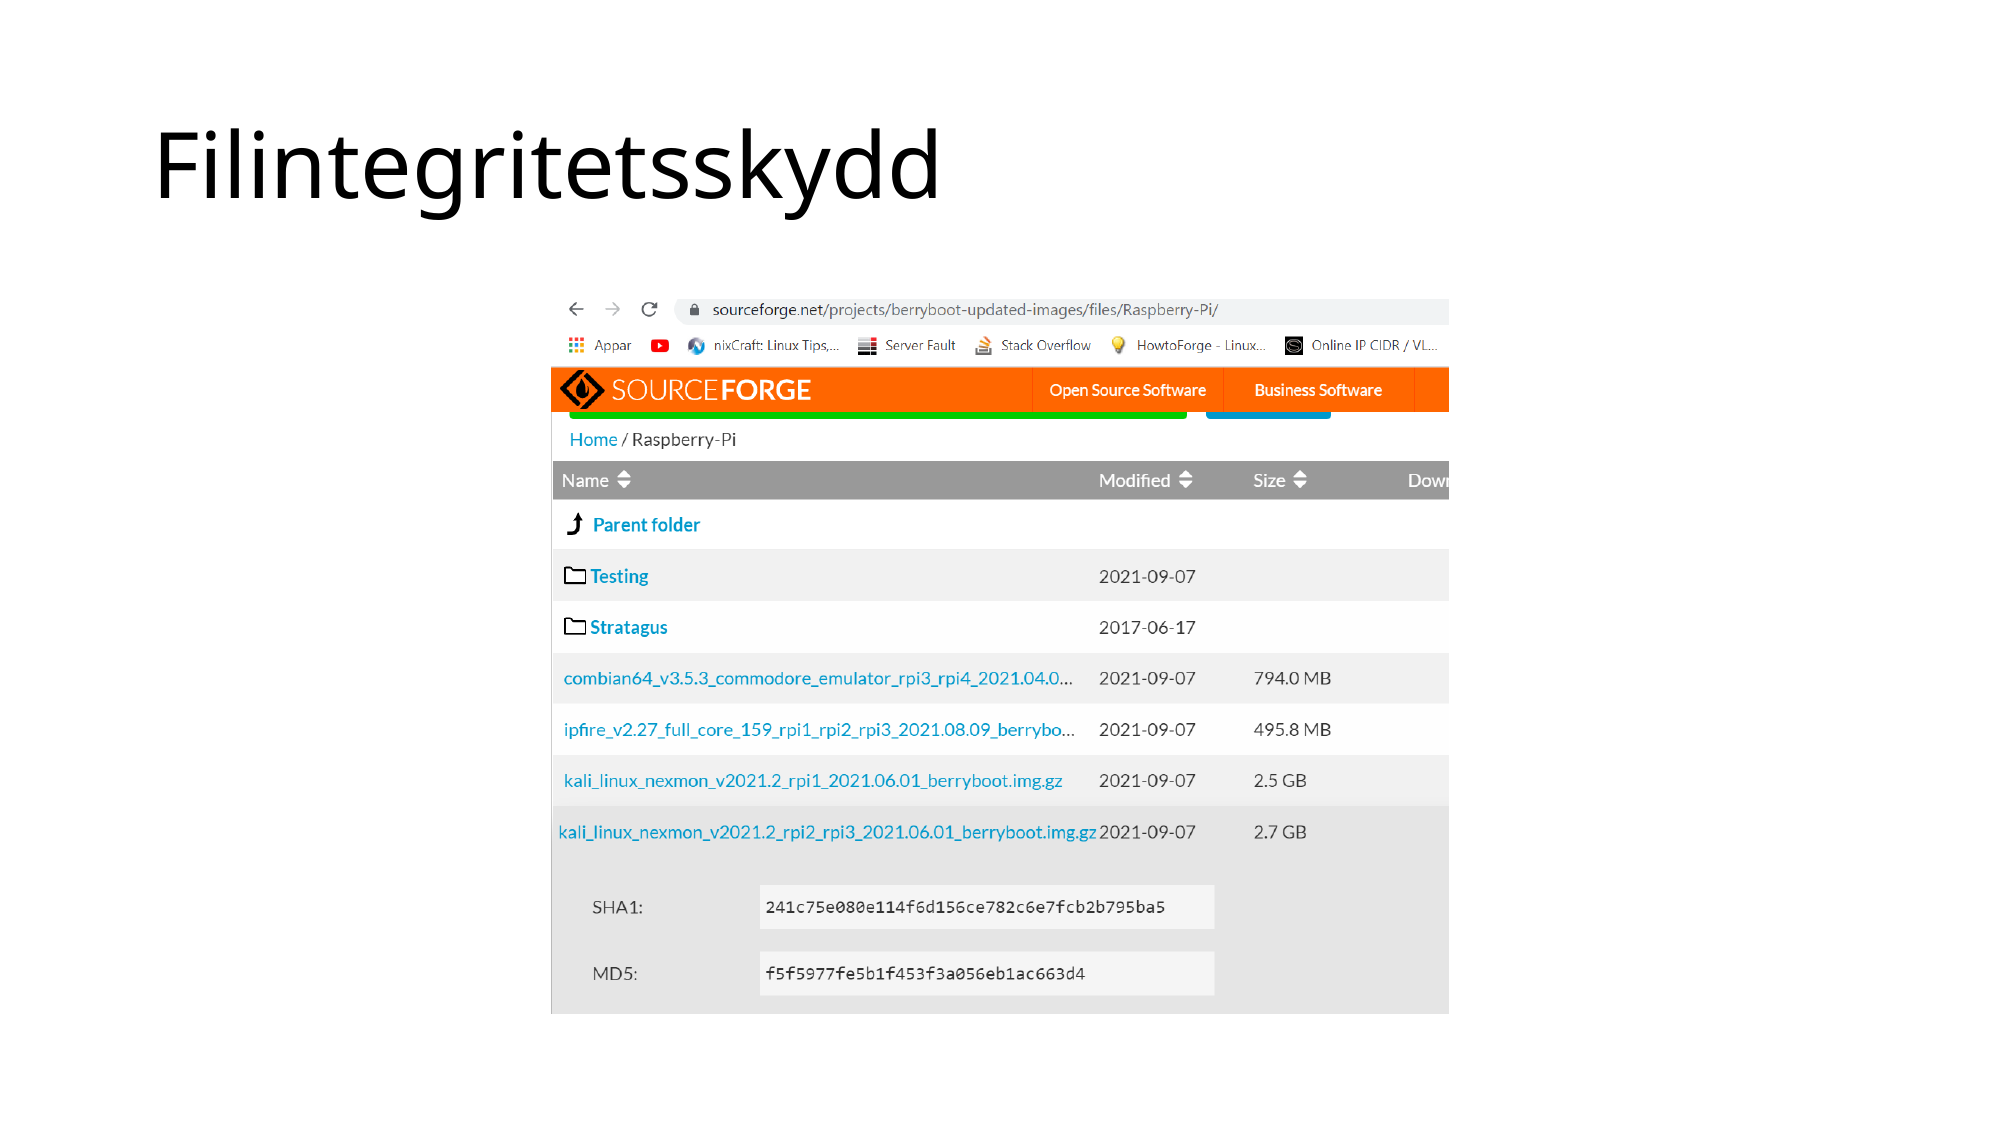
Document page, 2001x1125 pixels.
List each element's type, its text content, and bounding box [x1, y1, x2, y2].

title Filintegritetsskydd [137, 59, 1863, 278]
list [551, 299, 1449, 1014]
